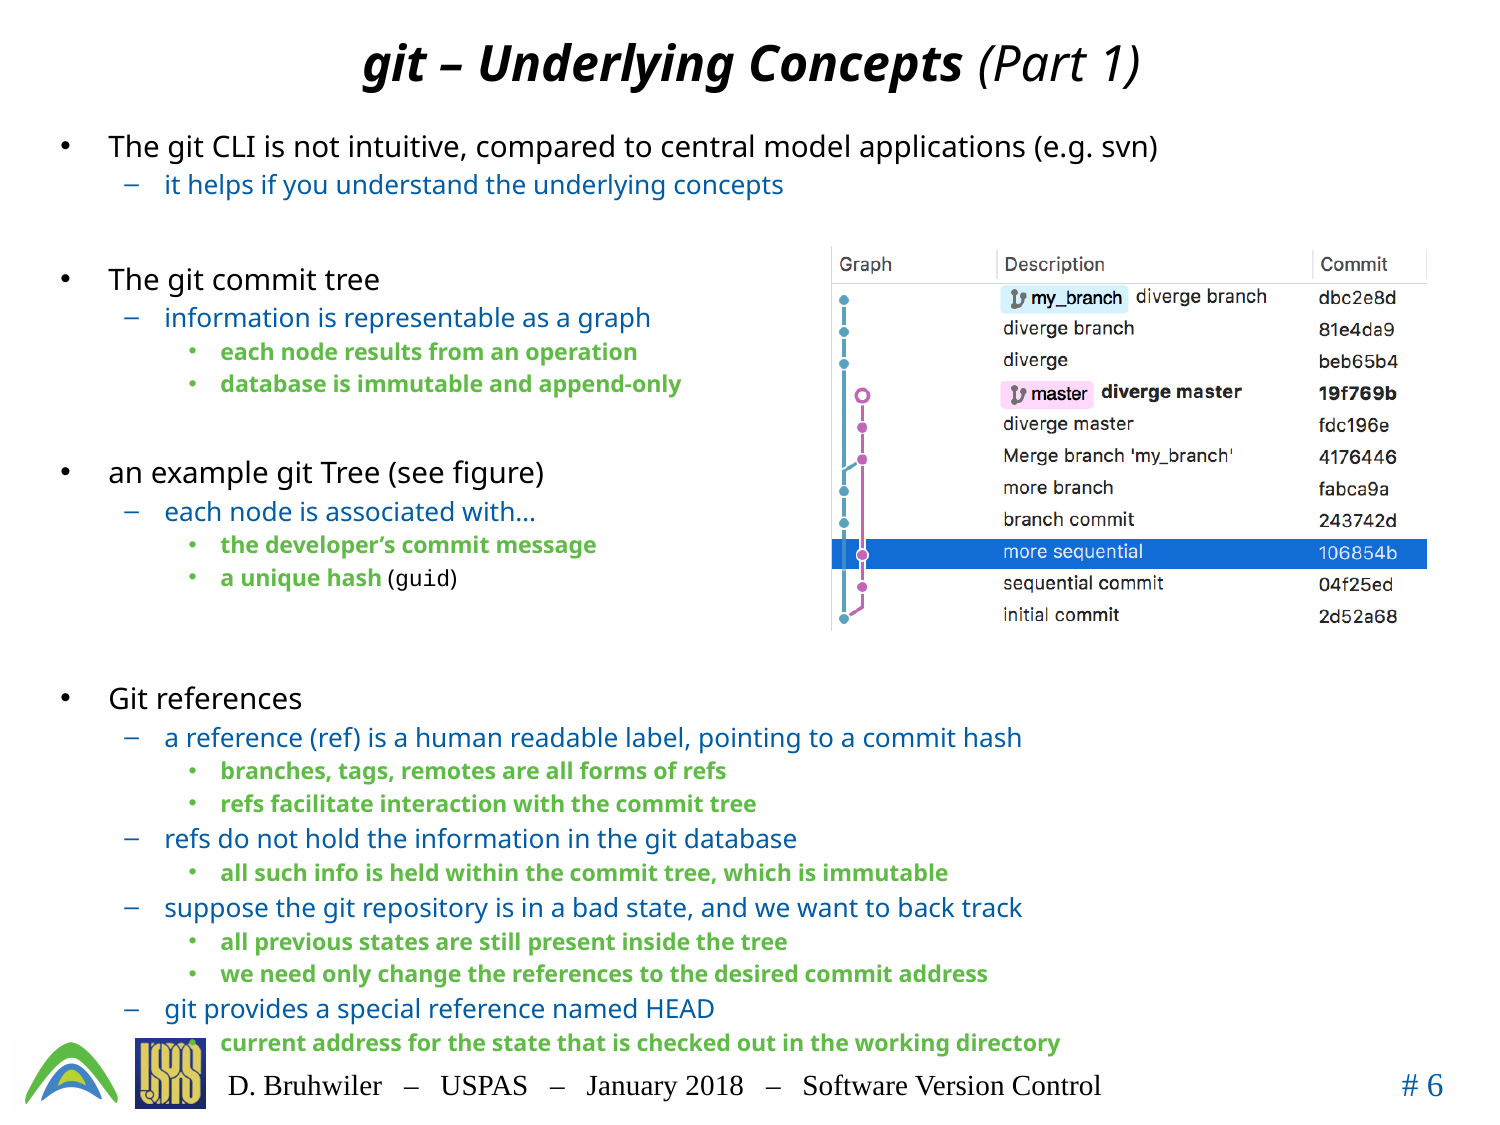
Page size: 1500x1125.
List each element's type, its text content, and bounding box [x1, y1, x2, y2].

list The git CLI is not intuitive, compared to central model applications (e.g. svn) it helps if you understand the underlying concepts The git commit tree information is representable as a graph each node results from an operation database is immutable and append-only an example git Tree (see figure) each node is associated with… the developer’s commit message a unique hash (guid) Git references a reference (ref) is a human readable label, pointing to a commit hash branches, tags, remotes are all forms of refs refs facilitate interaction with the commit tree refs do not hold the information in the git database all such info is held within the commit tree, which is immutable suppose the git repository is in a bad state, and we want to back track all previous states are still present inside the tree we need only change the references to the desired commit address git provides a special reference named HEAD current address for the state that is checked out in the working directory [45, 119, 1458, 1068]
title git – Underlying Concepts (Part 1) [1, 12, 1500, 110]
picture [831, 246, 1427, 631]
picture [135, 1068, 206, 1109]
picture [10, 1033, 449, 1119]
